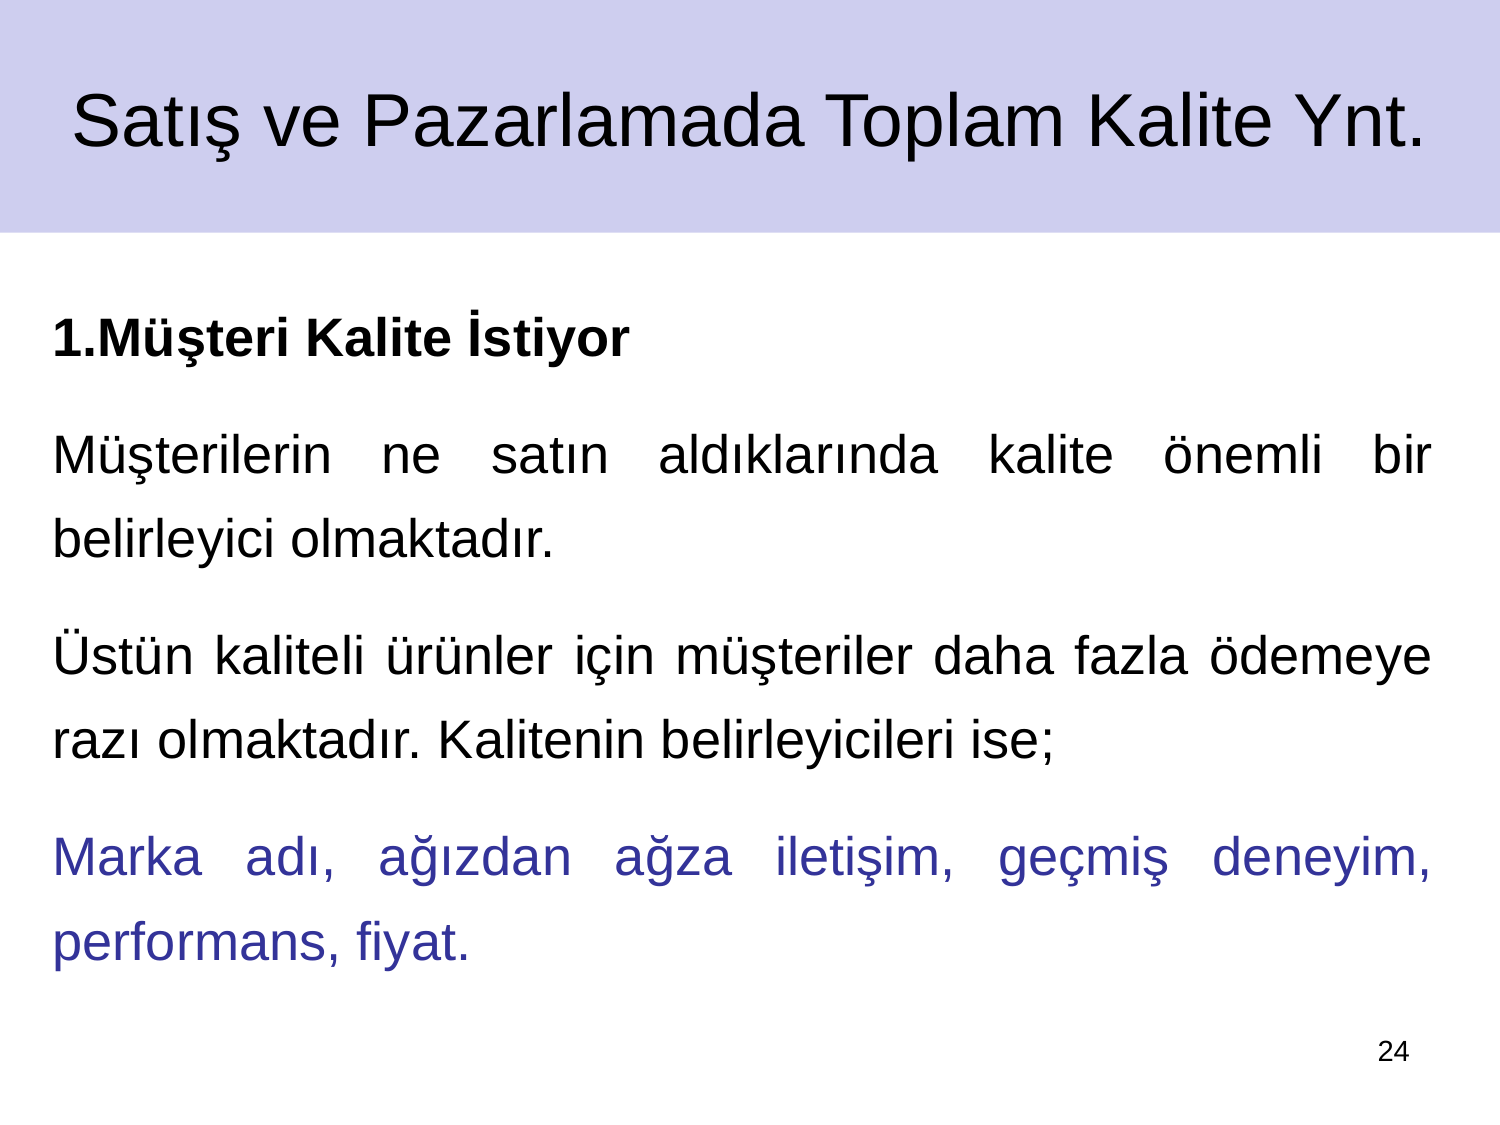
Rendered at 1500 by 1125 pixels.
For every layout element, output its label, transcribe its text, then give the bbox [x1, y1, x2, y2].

list 1.Müşteri Kalite İstiyor Müşterilerin ne satın aldıklarında kalite önemli bir belirleyici olmaktadır. Üstün kaliteli ürünler için müşteriler daha fazla ödemeye razı olmaktadır. Kalitenin belirleyicileri ise; Marka adı, ağızdan ağza iletişim, geçmiş deneyim, performans, fiyat. [37, 275, 1450, 1050]
title Satış ve Pazarlamada Toplam Kalite Ynt. [0, 0, 1500, 233]
slide_number 24 [1074, 1050, 1425, 1103]
